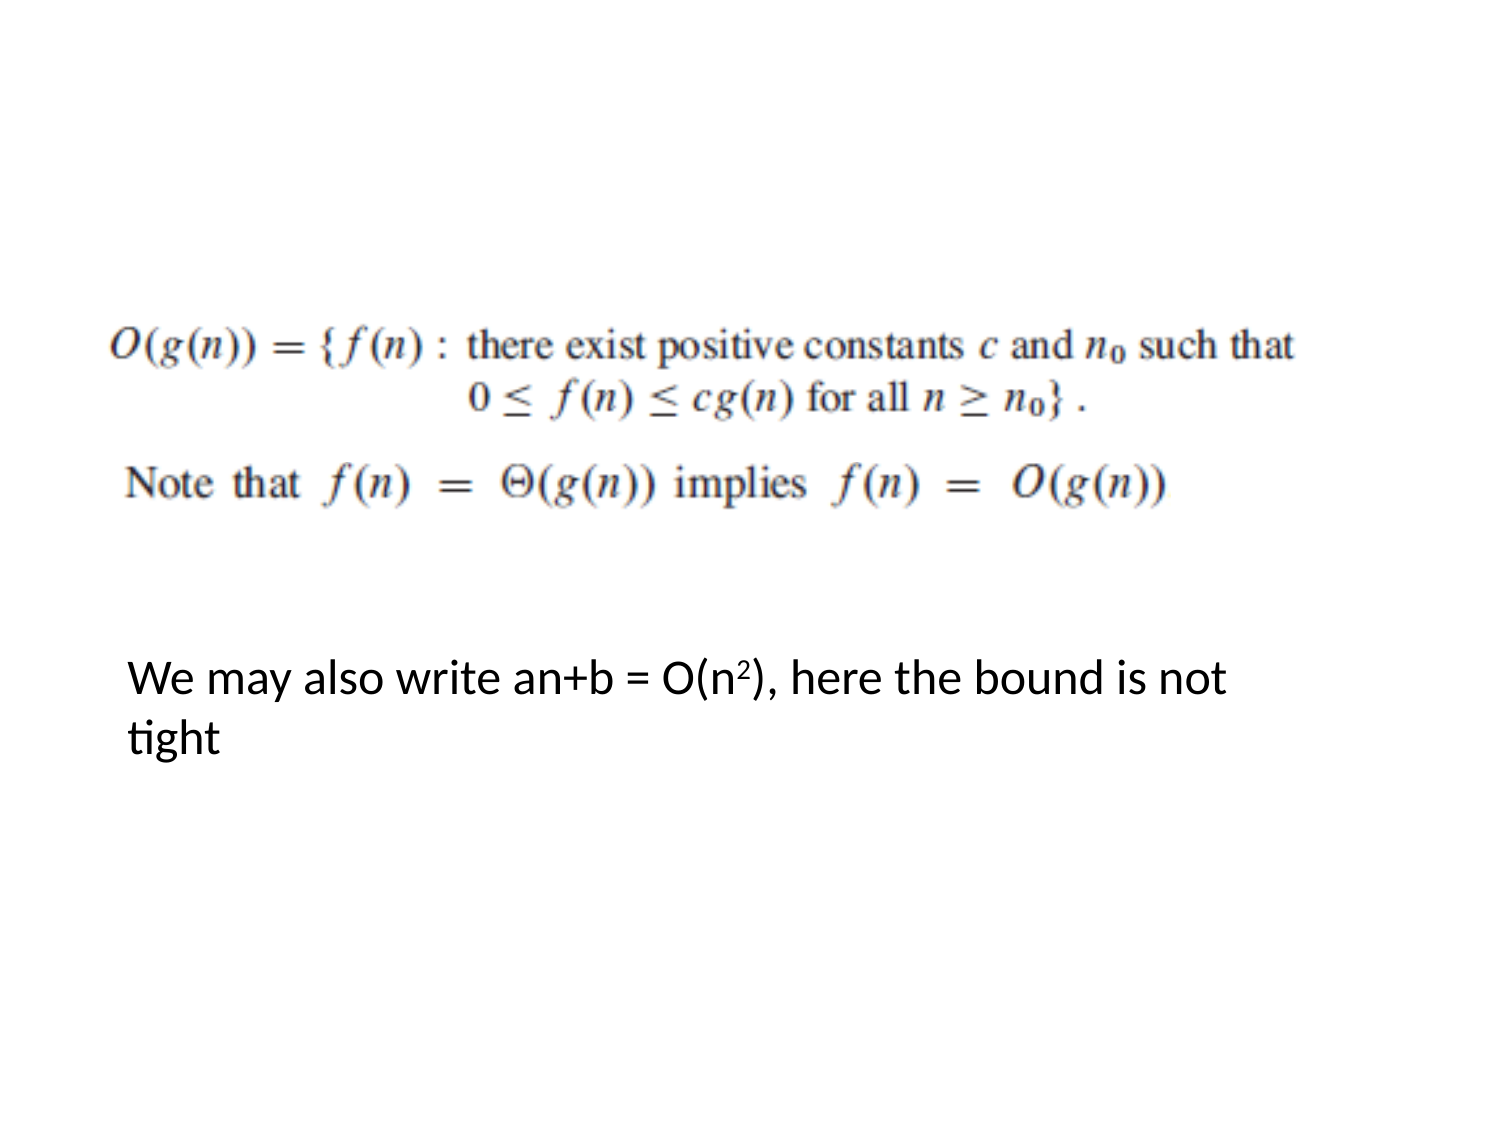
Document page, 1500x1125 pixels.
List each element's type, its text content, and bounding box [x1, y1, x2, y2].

text_box We may also write an+b = O(n2), here the bound is not tight [112, 637, 1325, 773]
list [99, 312, 1338, 438]
picture [112, 462, 1171, 515]
